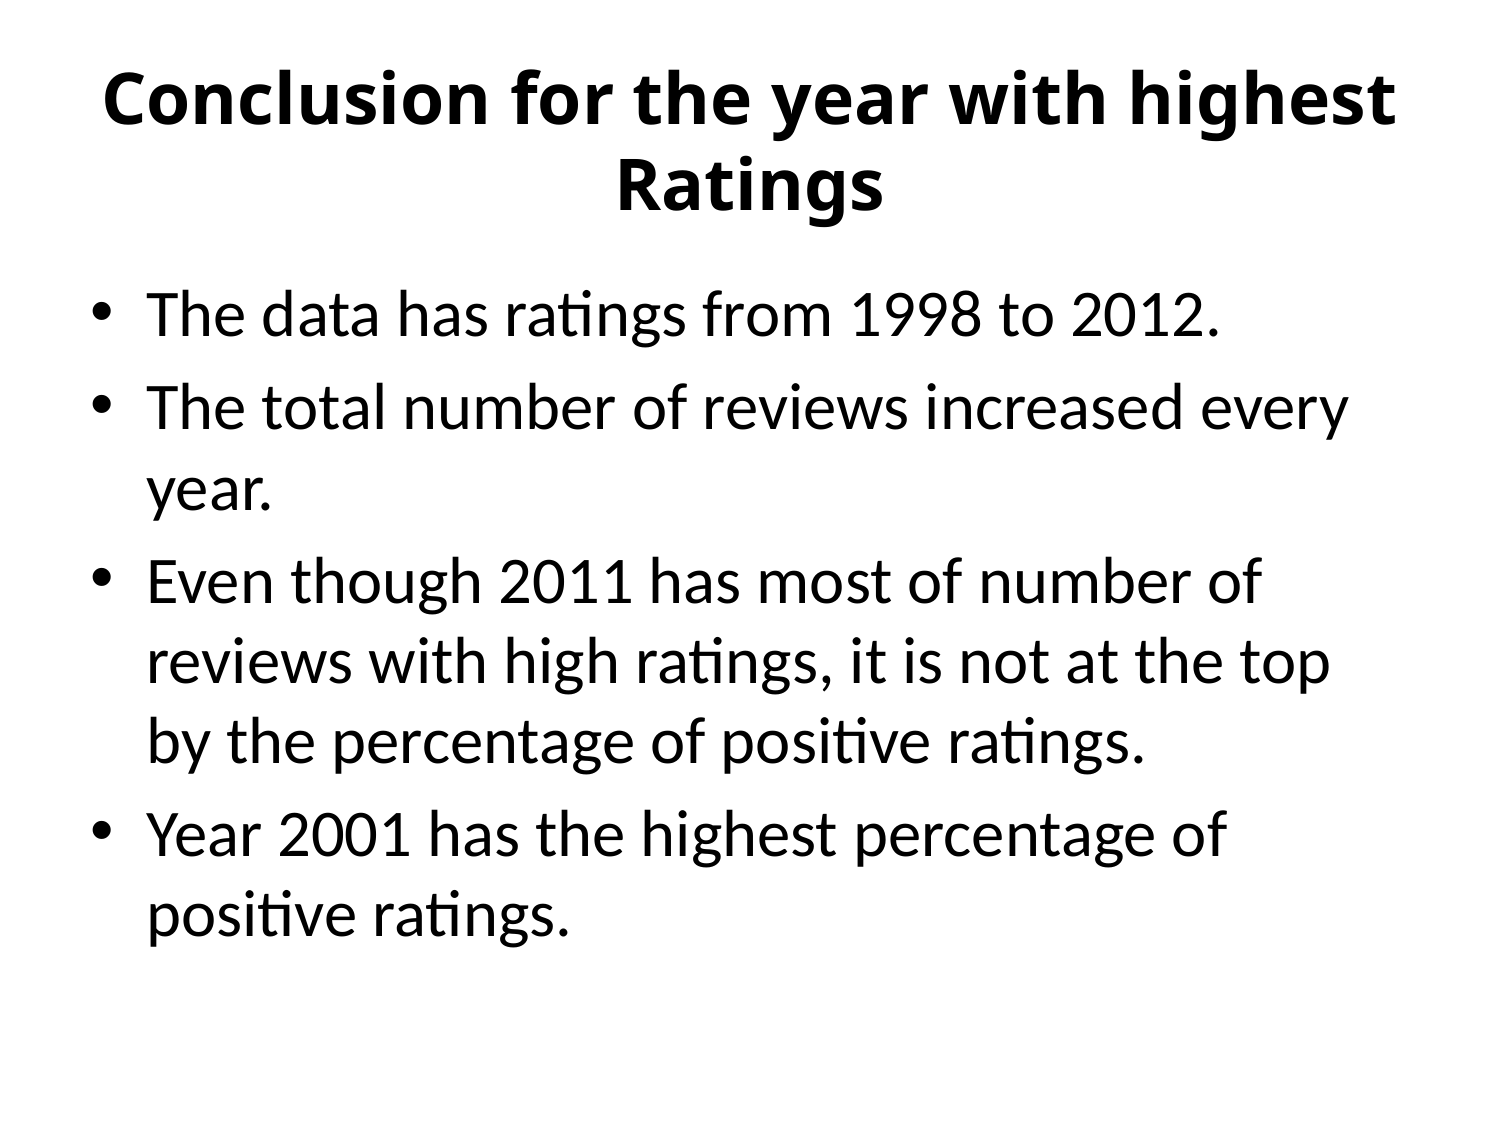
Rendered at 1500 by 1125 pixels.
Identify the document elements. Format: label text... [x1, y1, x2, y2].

list The data has ratings from 1998 to 2012. The total number of reviews increased every year. Even though 2011 has most of number of reviews with high ratings, it is not at the top by the percentage of positive ratings. Year 2001 has the highest percentage of positive ratings. [75, 262, 1425, 1005]
title Conclusion for the year with highest Ratings [75, 45, 1425, 233]
